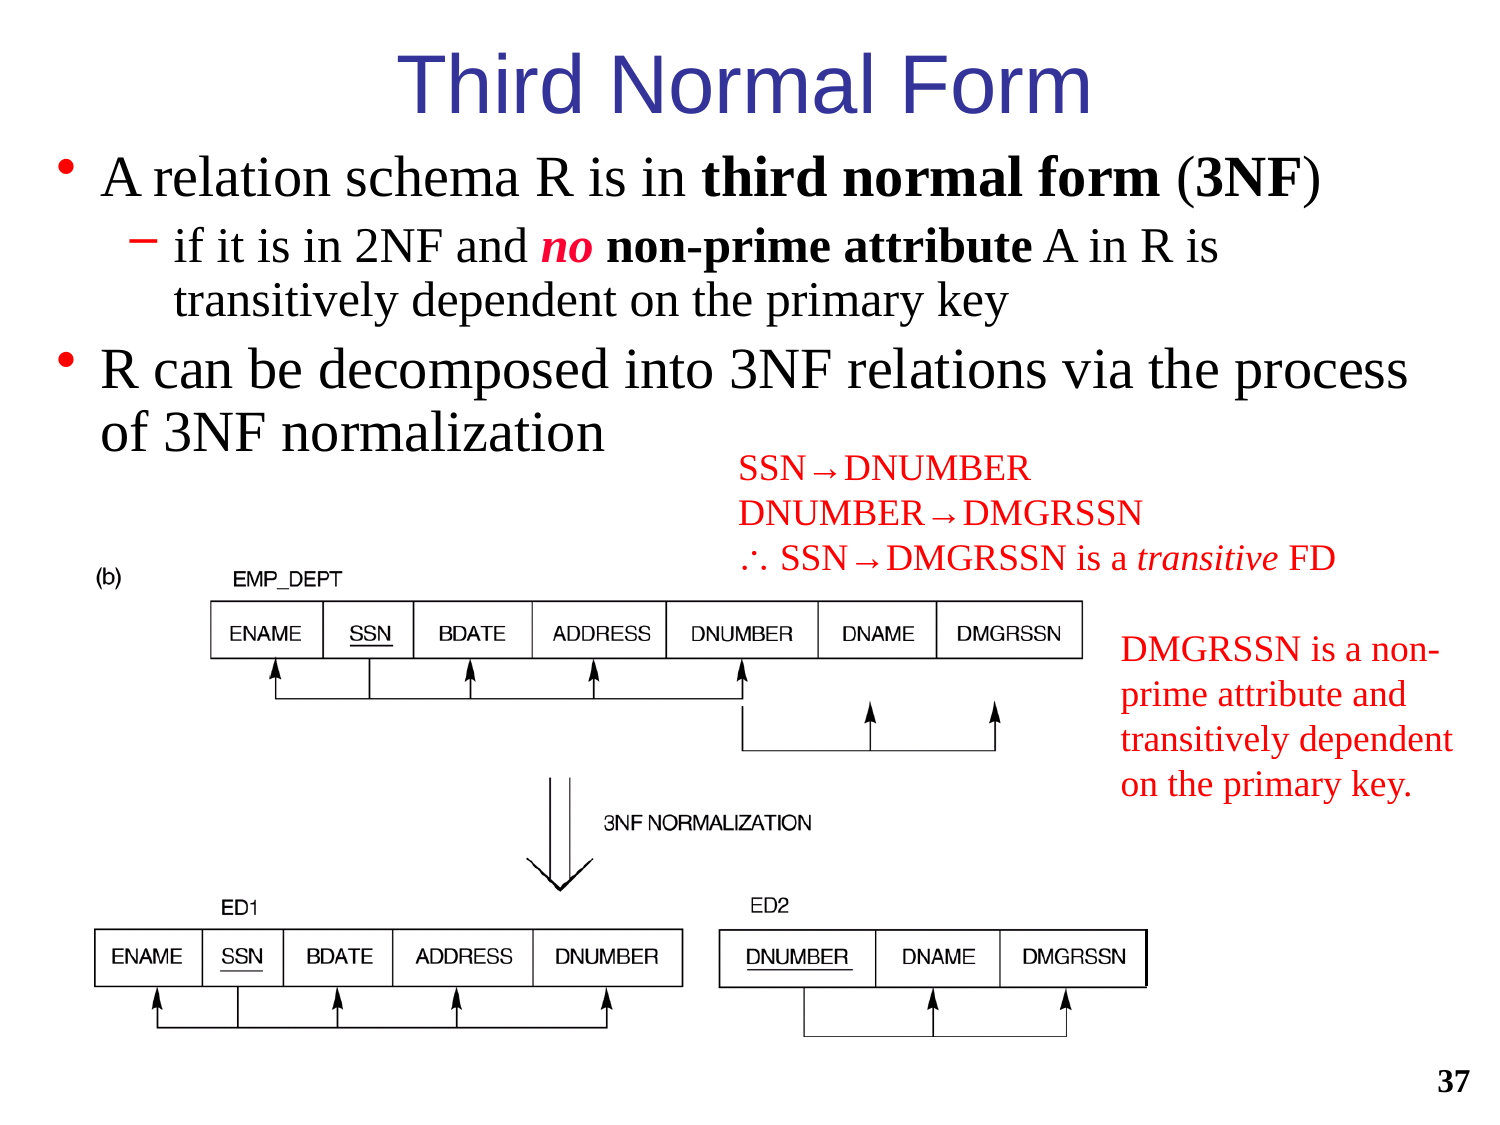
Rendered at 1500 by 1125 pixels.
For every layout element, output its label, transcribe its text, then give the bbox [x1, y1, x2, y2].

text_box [93, 553, 1147, 1038]
slide_number 37 [1393, 1047, 1487, 1112]
list A relation schema R is in third normal form (3NF) if it is in 2NF and no non-prime attribute A in R is transitively dependent on the primary key R can be decomposed into 3NF relations via the process of 3NF normalization [41, 138, 1472, 507]
text_box SSN→DNUMBER DNUMBER→DMGRSSN  SSN→DMGRSSN is a transitive FD [723, 435, 1394, 586]
text_box DMGRSSN is a non-prime attribute and transitively dependent on the primary key. [1152, 616, 1471, 812]
title Third Normal Form [30, 22, 1461, 139]
